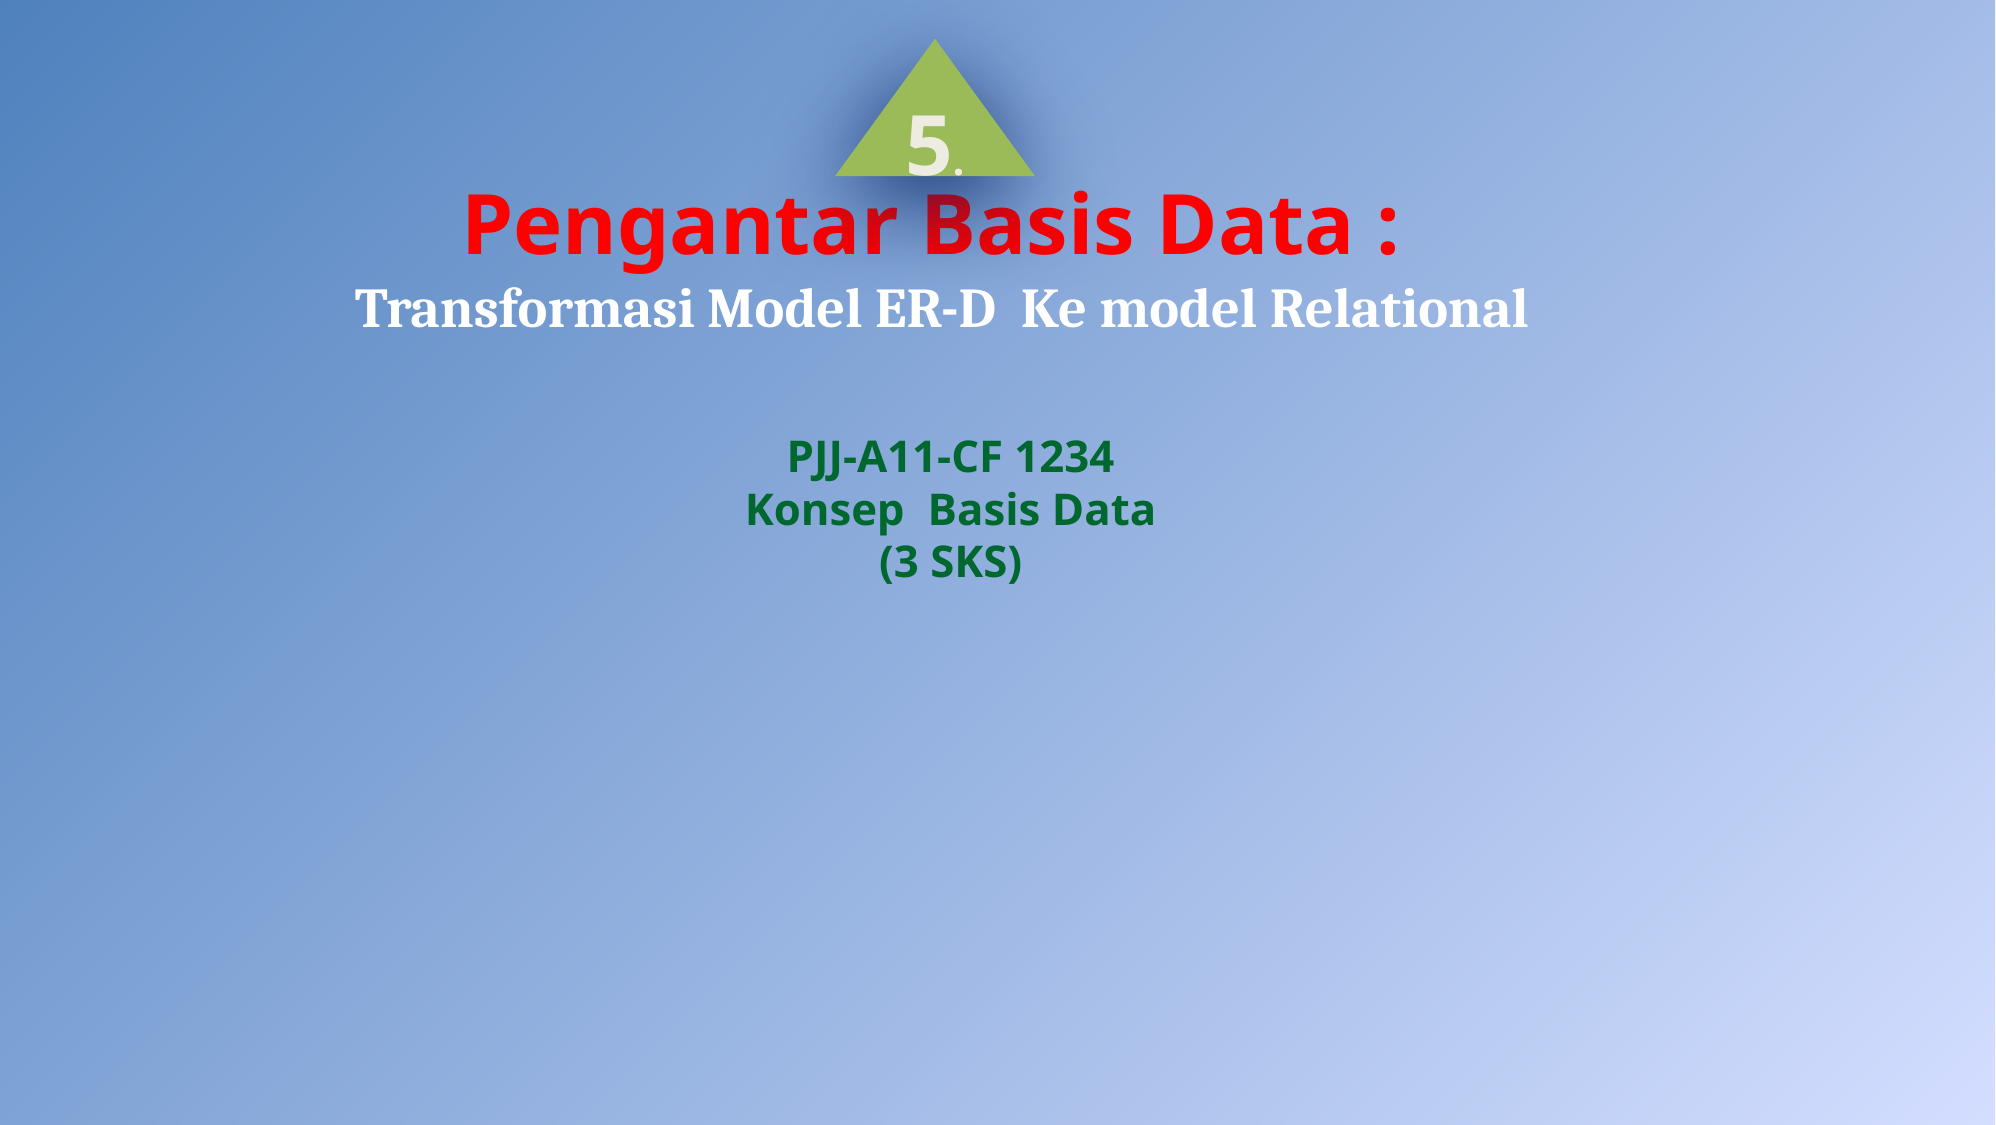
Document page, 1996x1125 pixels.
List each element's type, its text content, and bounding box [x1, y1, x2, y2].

text_box Pengantar Basis Data : Transformasi Model ER-D Ke model Relational [254, 148, 823, 262]
text_box Pengantar Basis Data : Transformasi Model ER-D Ke model Relational [1047, 148, 1630, 262]
text_box PJJ-A11-CF 1234 Konsep Basis Data (3 SKS) [488, 421, 1414, 594]
text_box 5. [833, 36, 1037, 179]
